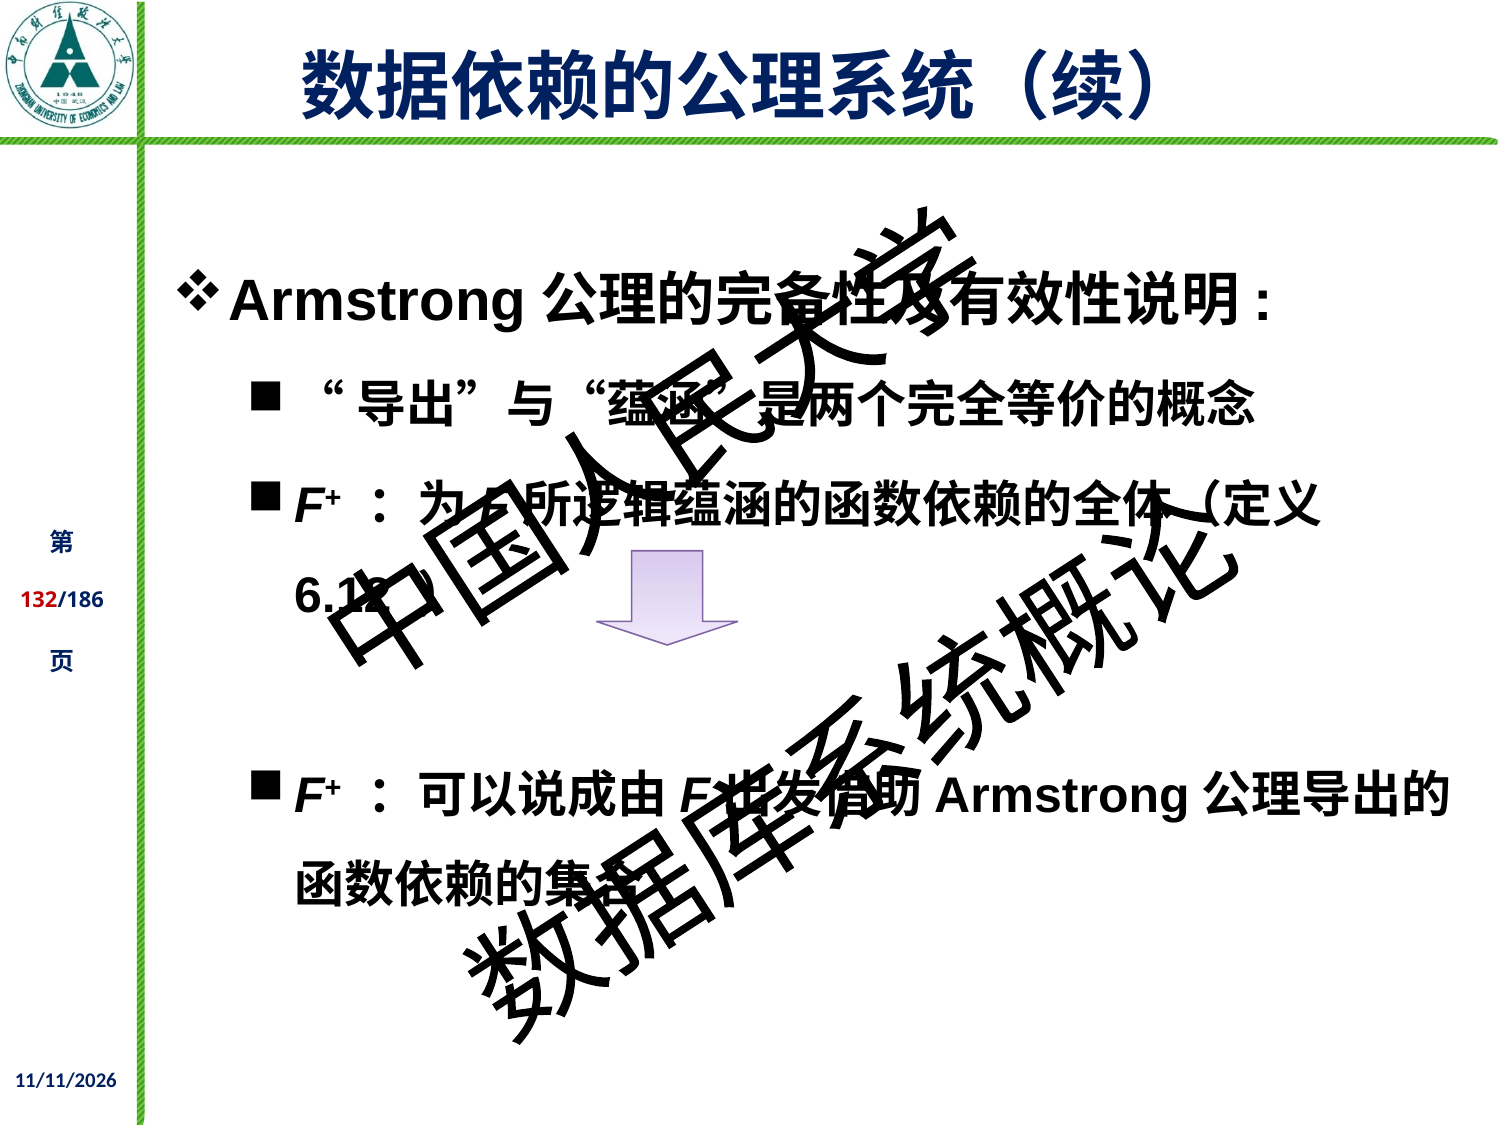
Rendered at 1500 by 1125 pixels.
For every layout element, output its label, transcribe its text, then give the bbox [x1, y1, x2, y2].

picture [136, 1082, 145, 1125]
picture [0, 137, 74, 145]
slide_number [0, 1058, 136, 1125]
picture [1, 0, 145, 129]
list Armstrong公理的完备性及有效性说明: “导出”与“蕴涵”是两个完全等价的概念 F+ ：为F所逻辑蕴涵的函数依赖的全体（定义6.12 ） F+ ：可以说成由F出发借助Armstrong公理导出的函数依赖的集合 [157, 219, 1495, 1017]
picture [1425, 137, 1498, 145]
text_box 数据依赖的公理系统（续） [74, 6, 1425, 161]
text_box [596, 550, 739, 646]
text_box [88, 1039, 443, 1082]
picture [136, 161, 145, 1039]
